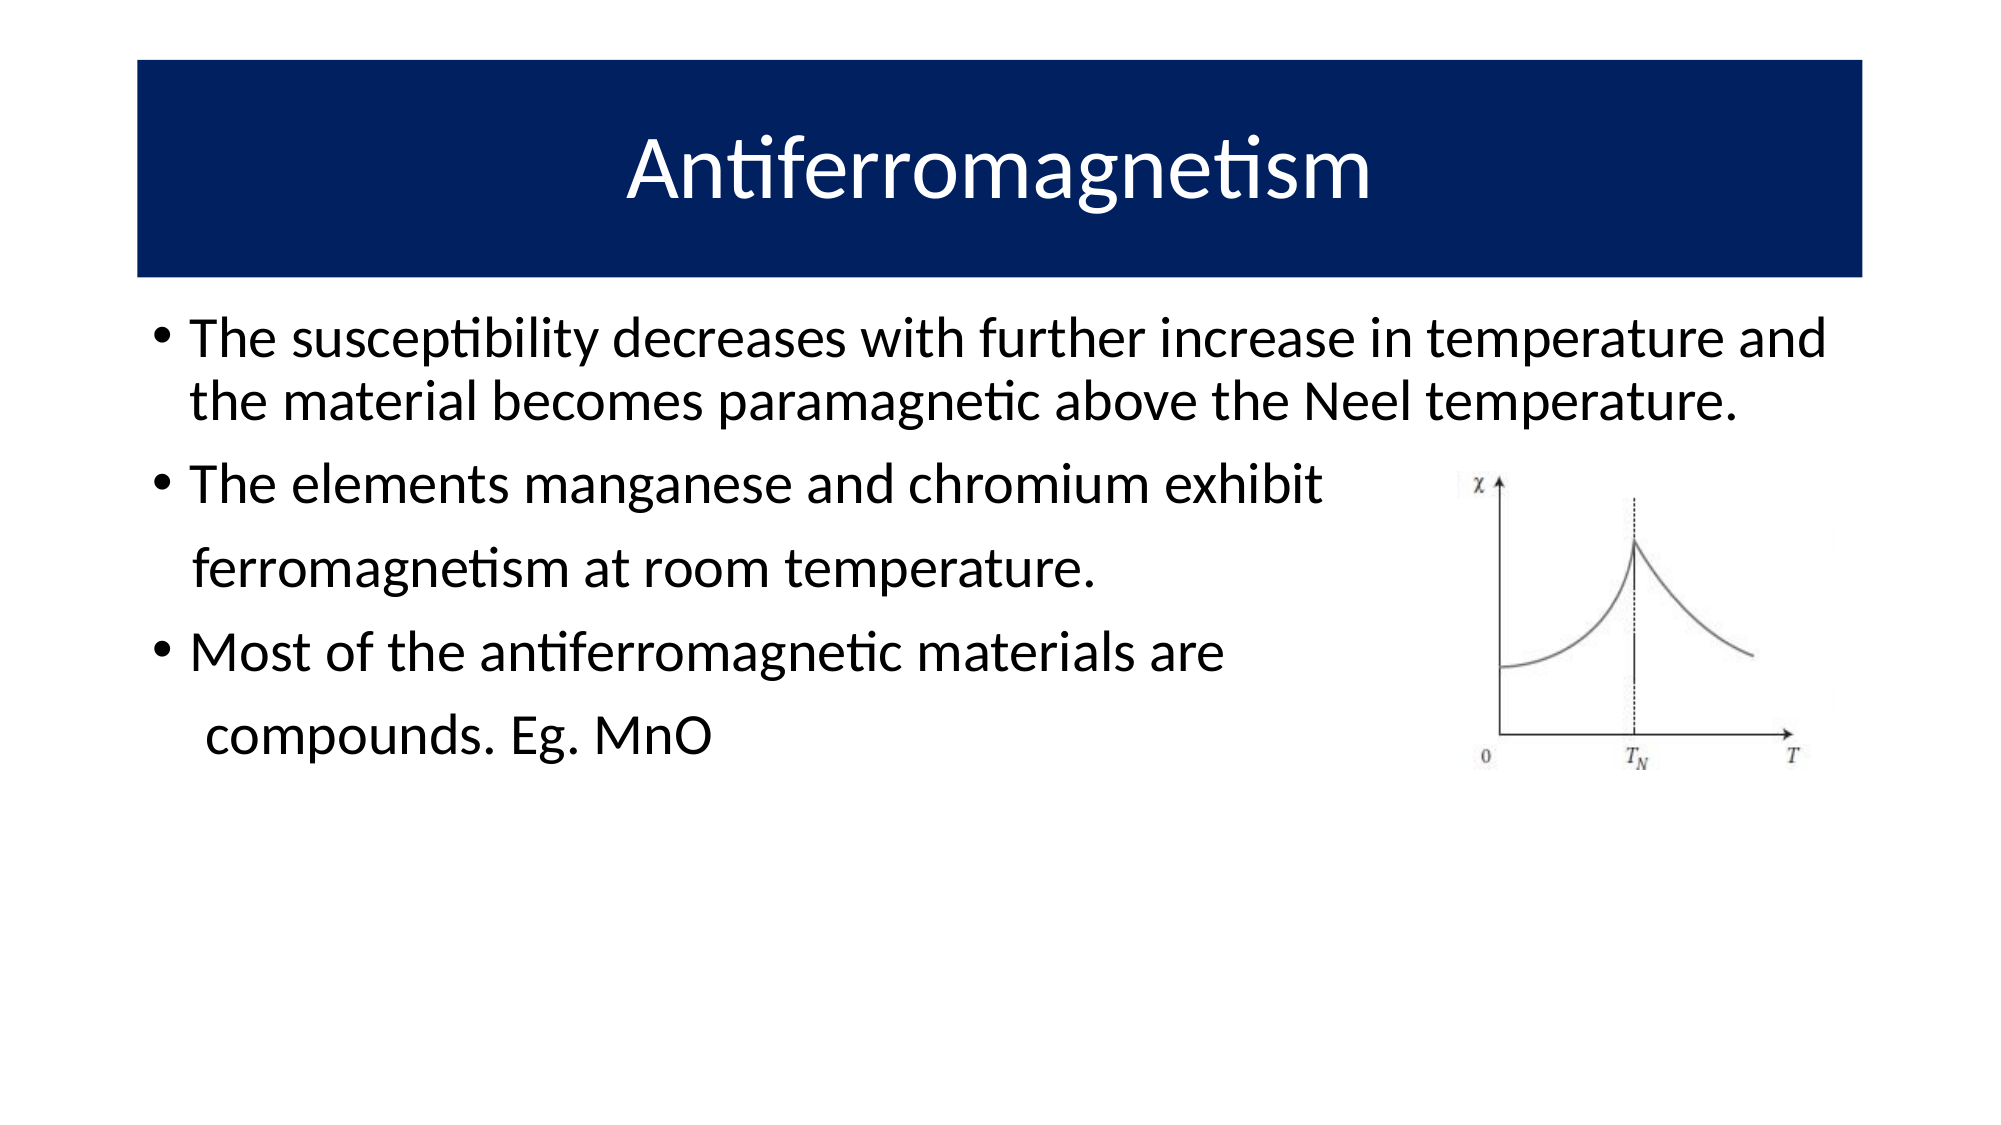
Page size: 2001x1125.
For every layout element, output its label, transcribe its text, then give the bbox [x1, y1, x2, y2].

picture [1457, 471, 1835, 770]
list The susceptibility decreases with further increase in temperature and the material becomes paramagnetic above the Neel temperature. The elements manganese and chromium exhibit ferromagnetism at room temperature. Most of the antiferromagnetic materials are compounds. Eg. MnO [137, 299, 1863, 1014]
title Antiferromagnetism [137, 59, 1863, 278]
